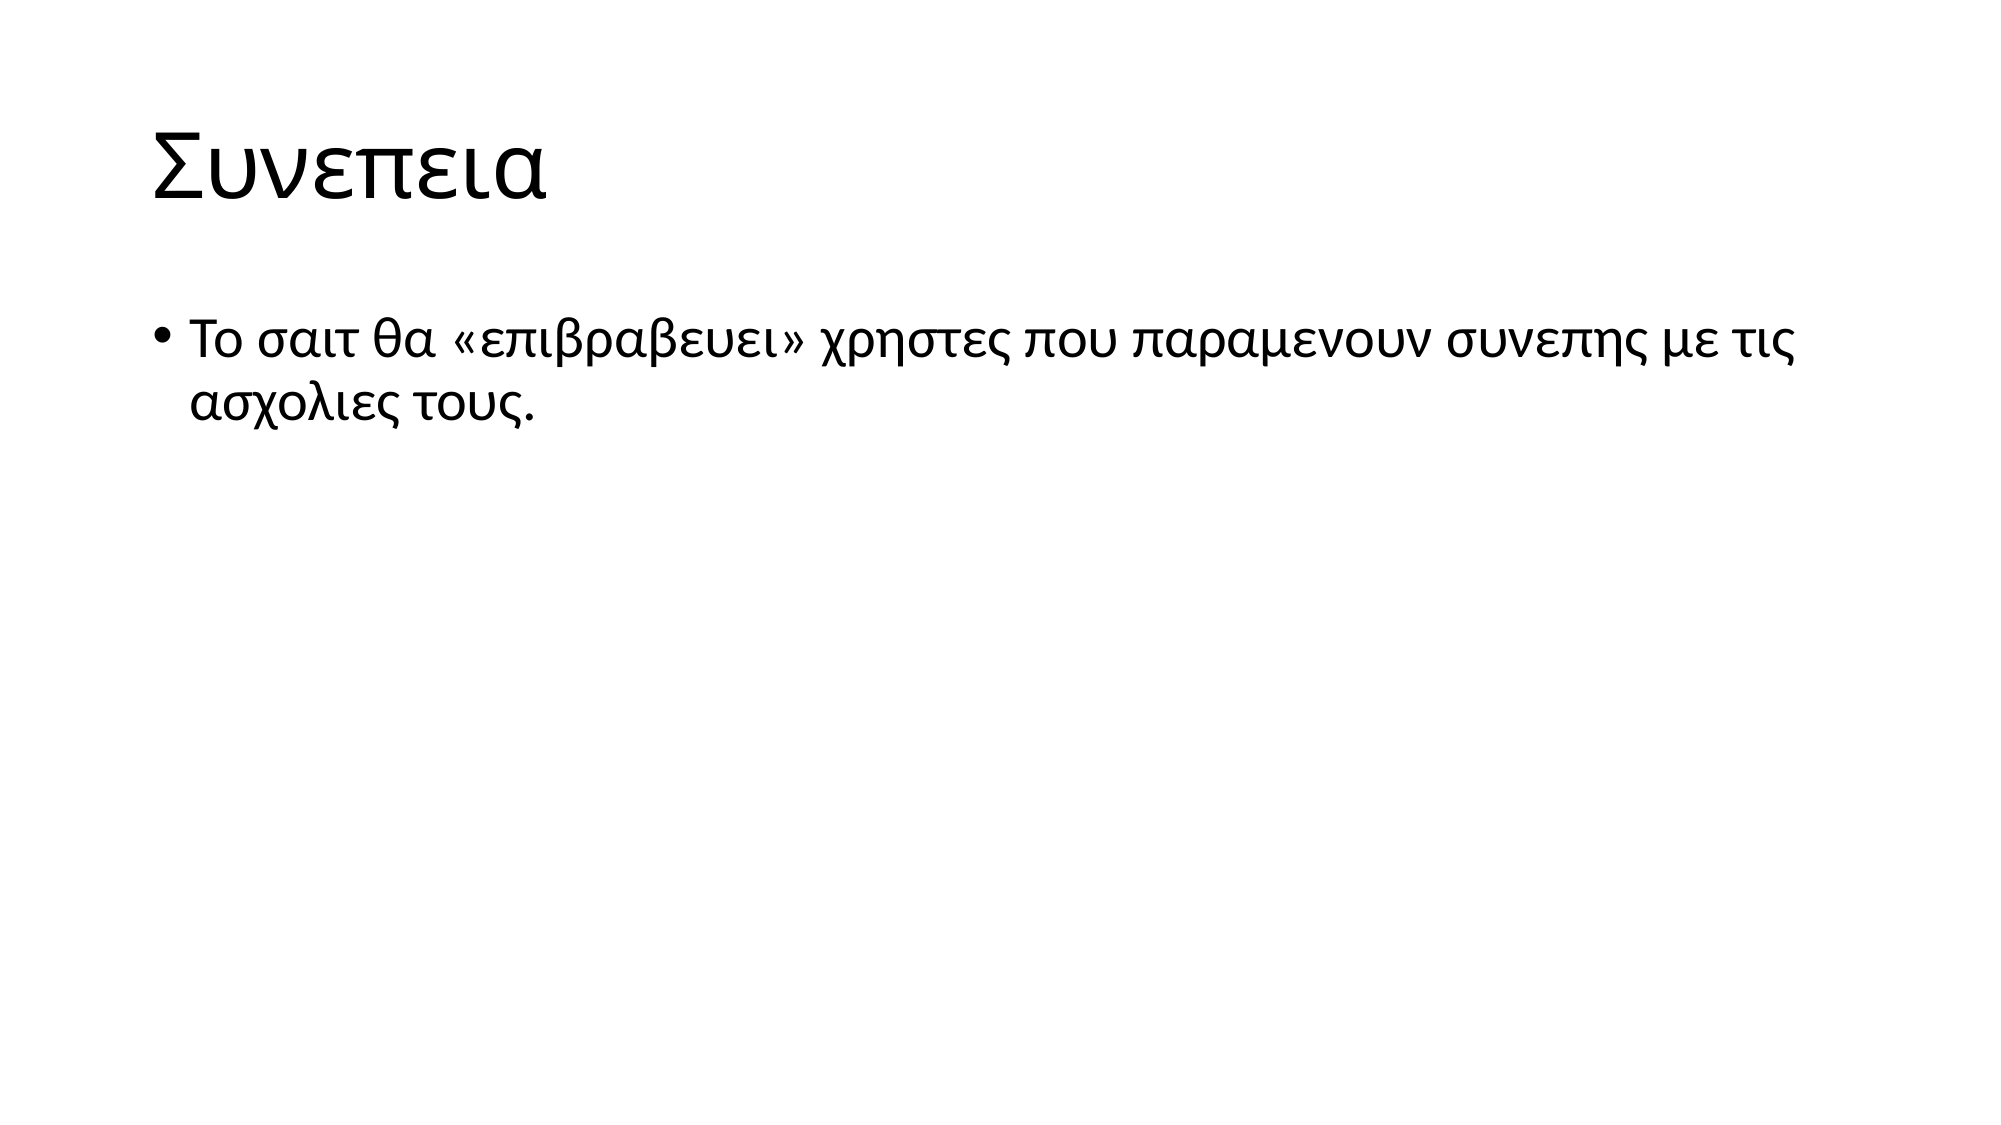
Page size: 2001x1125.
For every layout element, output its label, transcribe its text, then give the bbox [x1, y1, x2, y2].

list Το σαιτ θα «επιβραβευει» χρηστες που παραμενουν συνεπης με τις ασχολιες τους. [137, 299, 1863, 1014]
title Συνεπεια [137, 59, 1863, 278]
